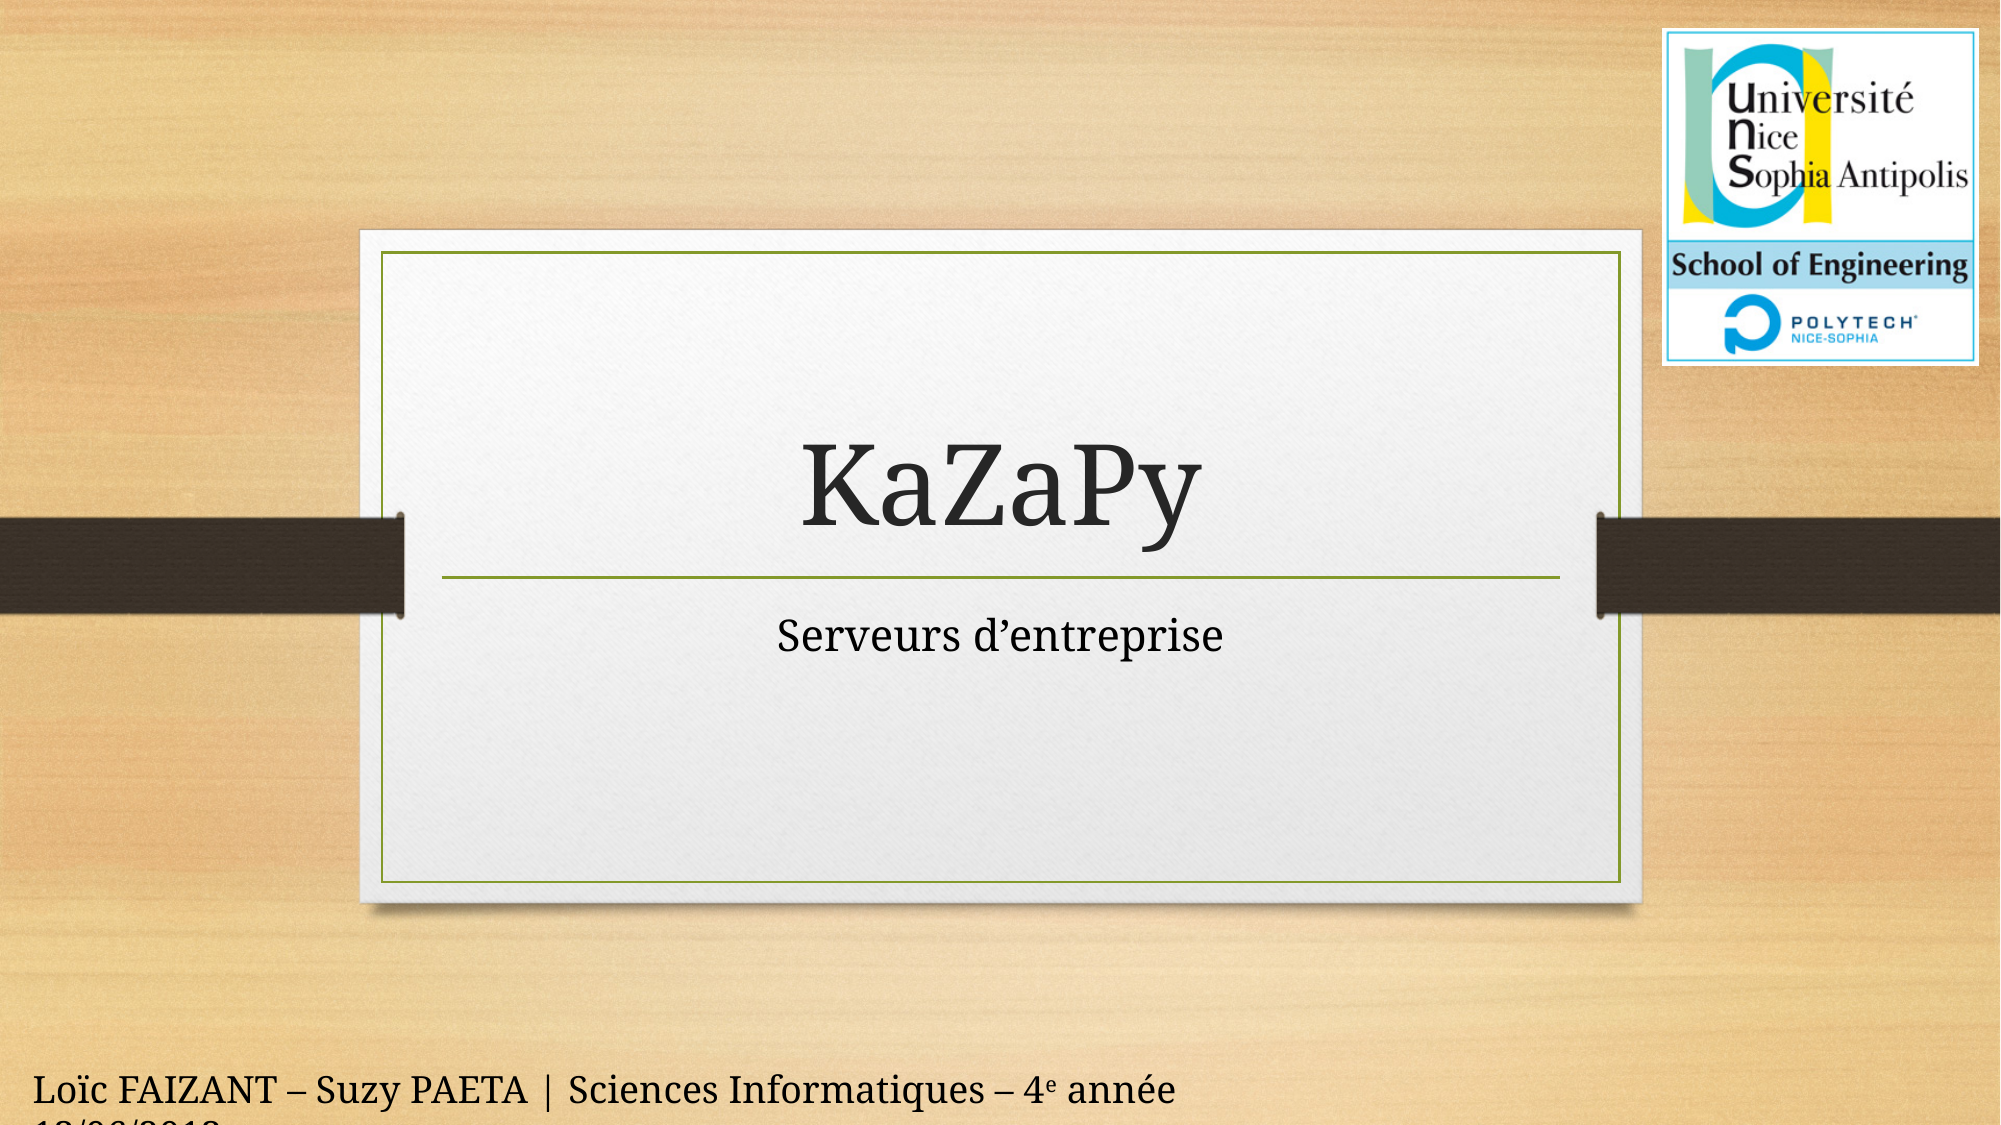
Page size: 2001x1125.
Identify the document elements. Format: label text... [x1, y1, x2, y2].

title KaZaPy [441, 306, 1560, 556]
text_box Loïc FAIZANT – Suzy PAETA | Sciences Informatiques – 4e année 13/06/2013 [18, 1058, 1979, 1125]
subtitle Serveurs d’entreprise [441, 600, 1560, 817]
picture [0, 0, 2001, 1125]
